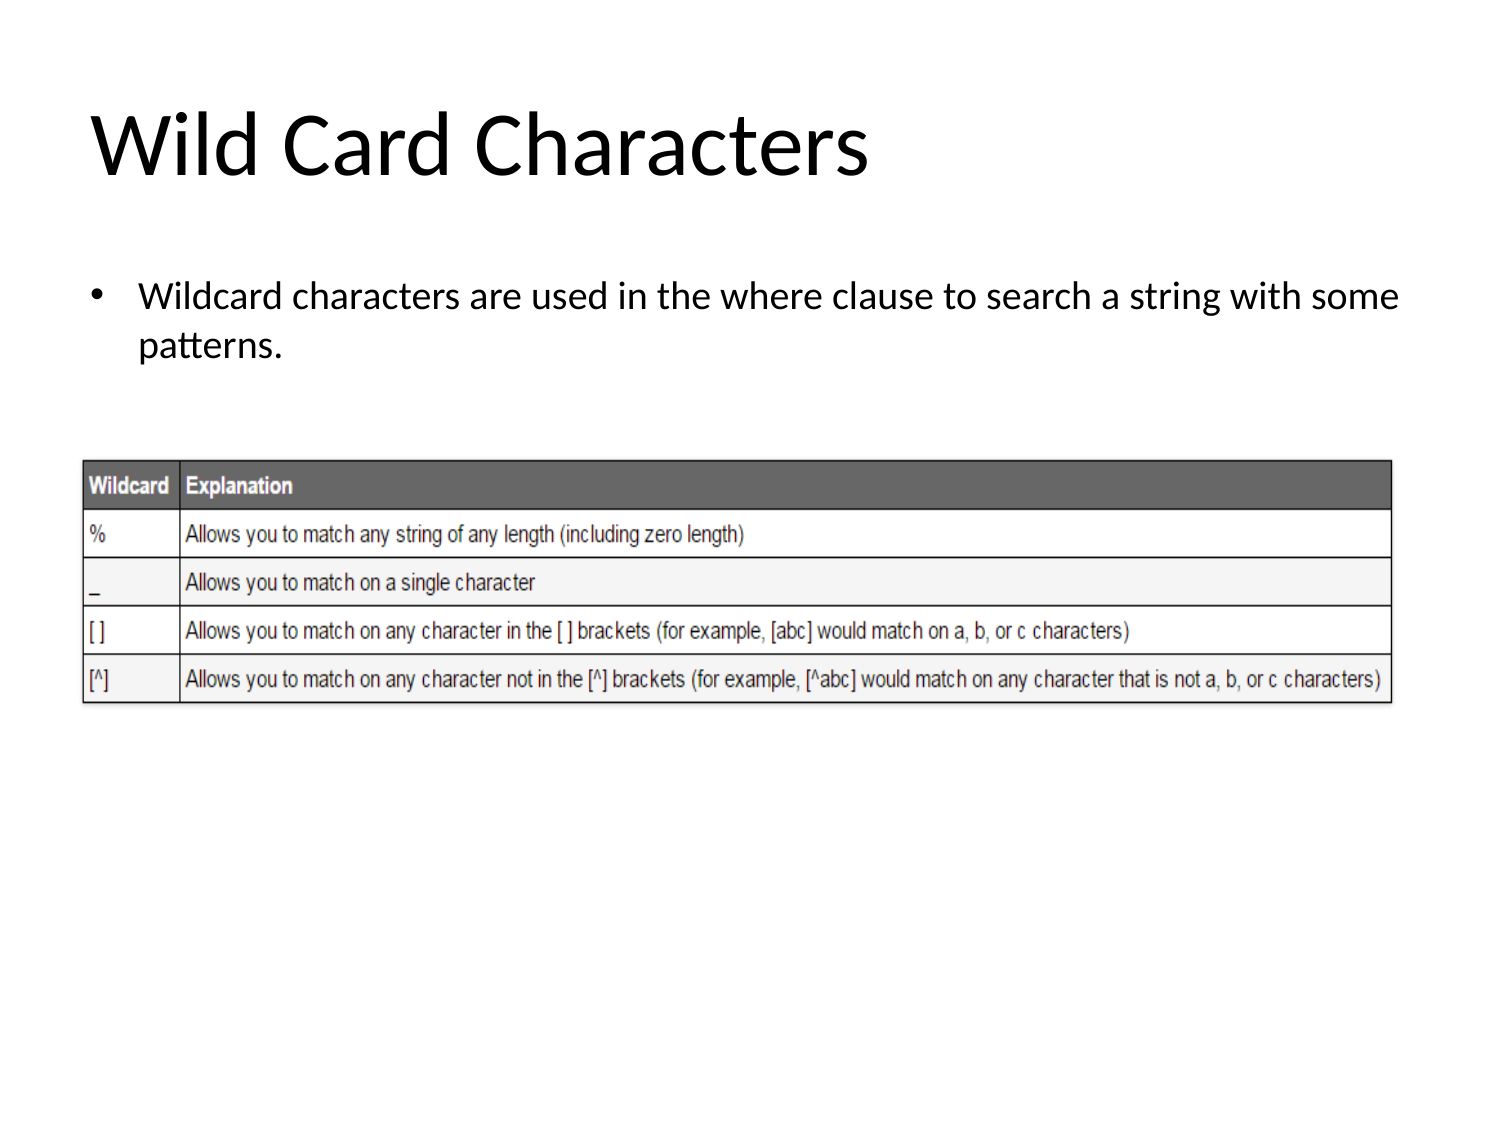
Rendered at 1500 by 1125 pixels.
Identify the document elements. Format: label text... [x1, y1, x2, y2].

title Wild Card Characters [75, 45, 1425, 233]
list Wildcard characters are used in the where clause to search a string with some patterns. [75, 262, 1425, 375]
picture [74, 449, 1401, 719]
